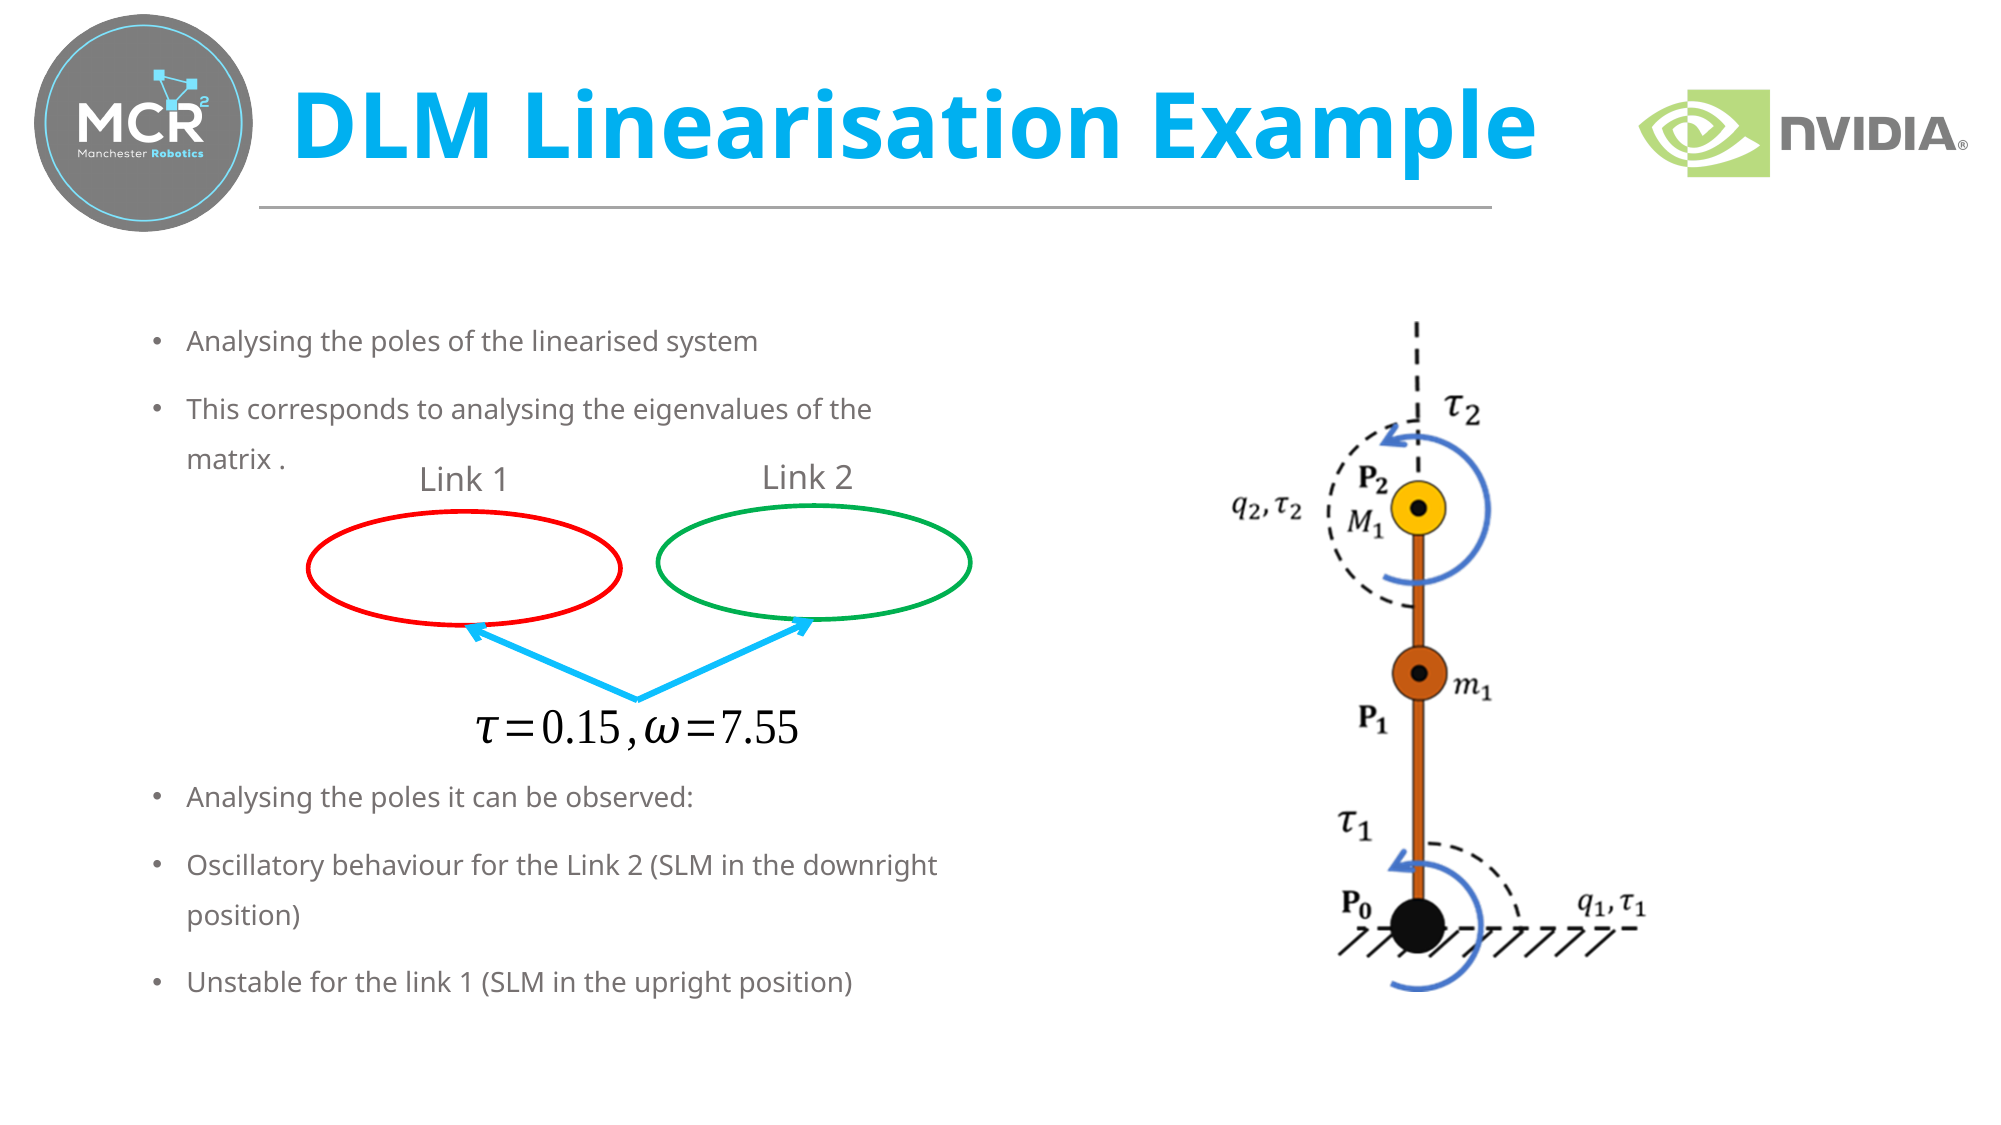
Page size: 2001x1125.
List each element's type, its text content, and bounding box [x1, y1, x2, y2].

text_box Link 2 [746, 448, 904, 504]
text_box [307, 510, 622, 627]
title DLM Linearisation Example [275, 19, 1615, 238]
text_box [637, 619, 815, 701]
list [1219, 321, 1655, 992]
text_box [656, 504, 972, 621]
text_box Link 1 [403, 450, 561, 506]
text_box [464, 625, 638, 700]
